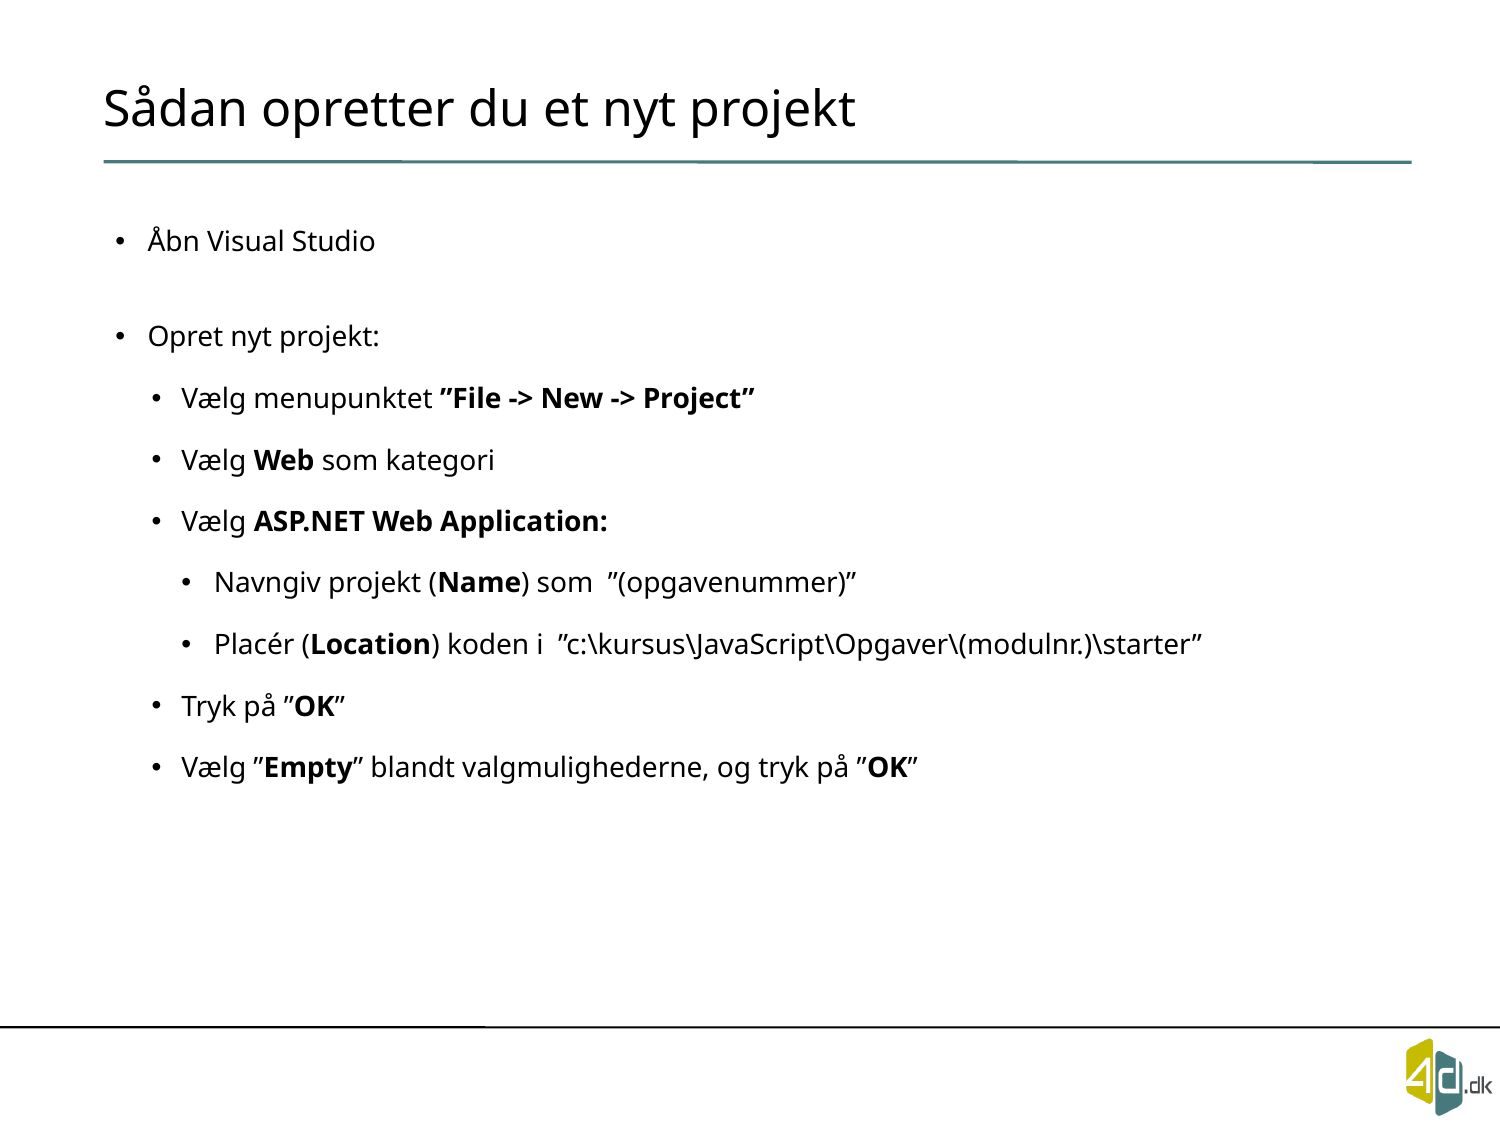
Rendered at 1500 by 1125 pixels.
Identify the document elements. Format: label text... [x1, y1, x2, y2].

picture [1399, 1033, 1497, 1122]
title Sådan opretter du et nyt projekt [88, 59, 1412, 162]
list Åbn Visual Studio Opret nyt projekt: Vælg menupunktet ”File -> New -> Project” Vælg Web som kategori Vælg ASP.NET Web Application: Navngiv projekt (Name) som ”(opgavenummer)” Placér (Location) koden i ”c:\kursus\JavaScript\Opgaver\(modulnr.)\starter” Tryk på ”OK” Vælg ”Empty” blandt valgmulighederne, og tryk på ”OK” [100, 219, 1412, 1000]
